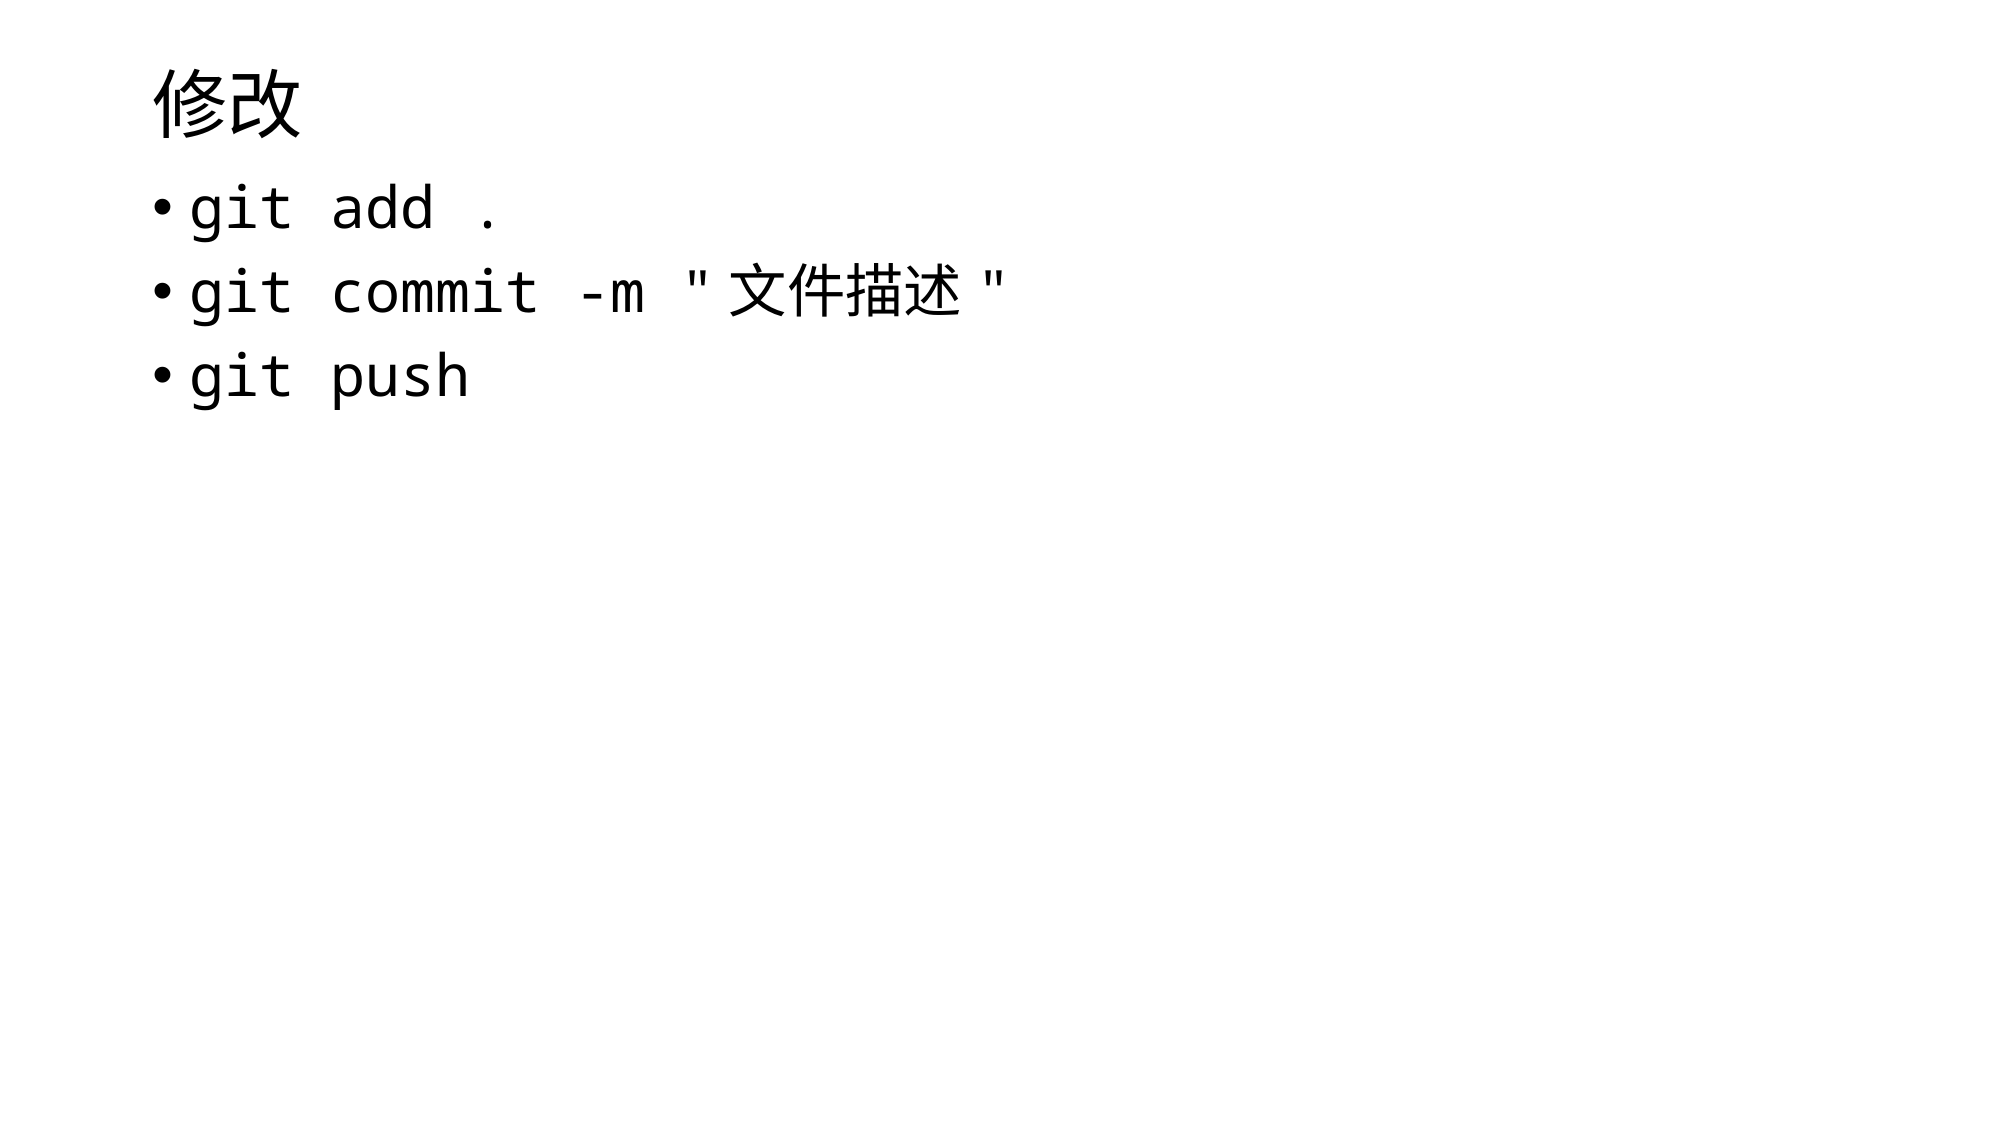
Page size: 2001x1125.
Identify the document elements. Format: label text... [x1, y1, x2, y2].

title 修改 [137, 59, 1863, 157]
list git add . git commit -m "文件描述" git push [137, 170, 1863, 1066]
